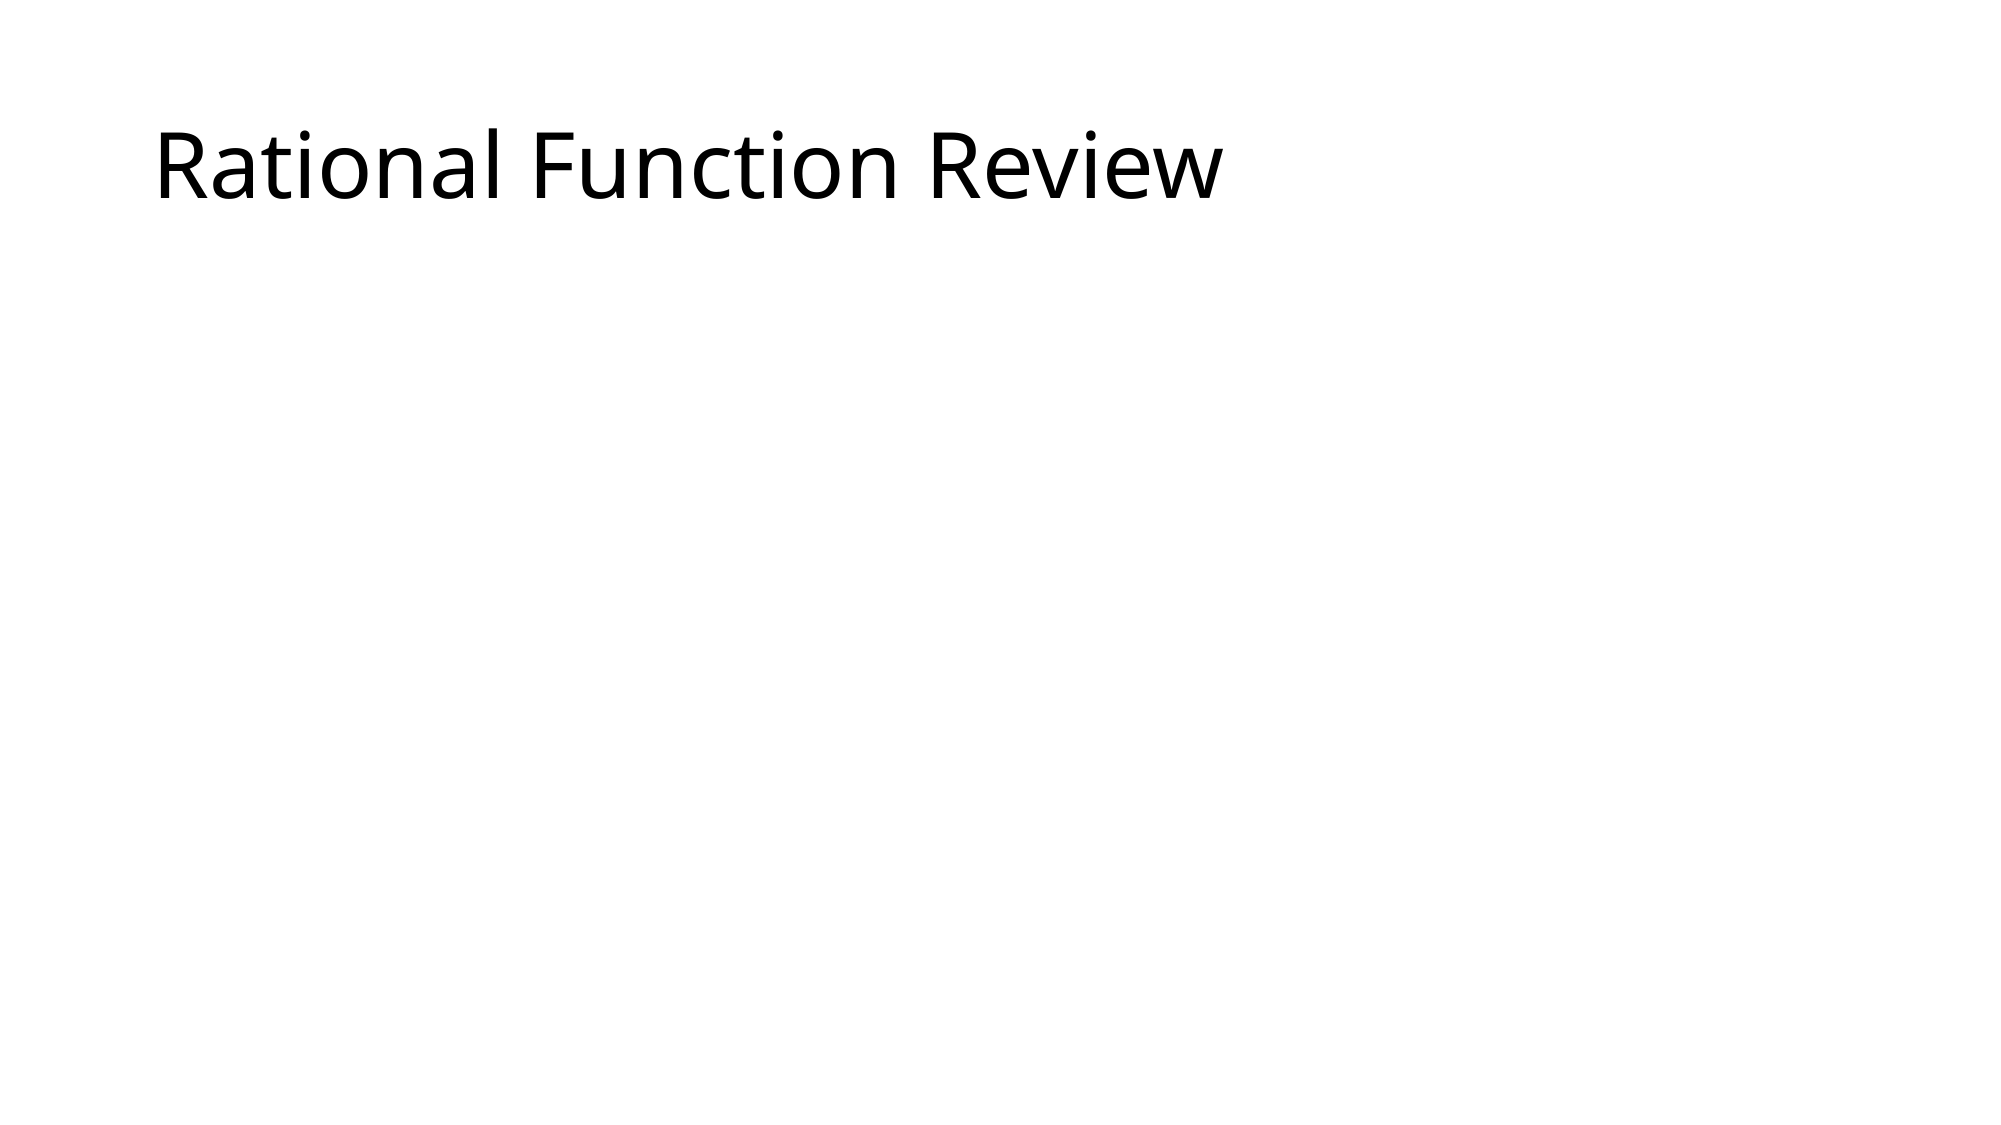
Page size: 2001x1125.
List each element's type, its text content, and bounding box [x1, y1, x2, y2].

title Rational Function Review [137, 59, 1863, 278]
